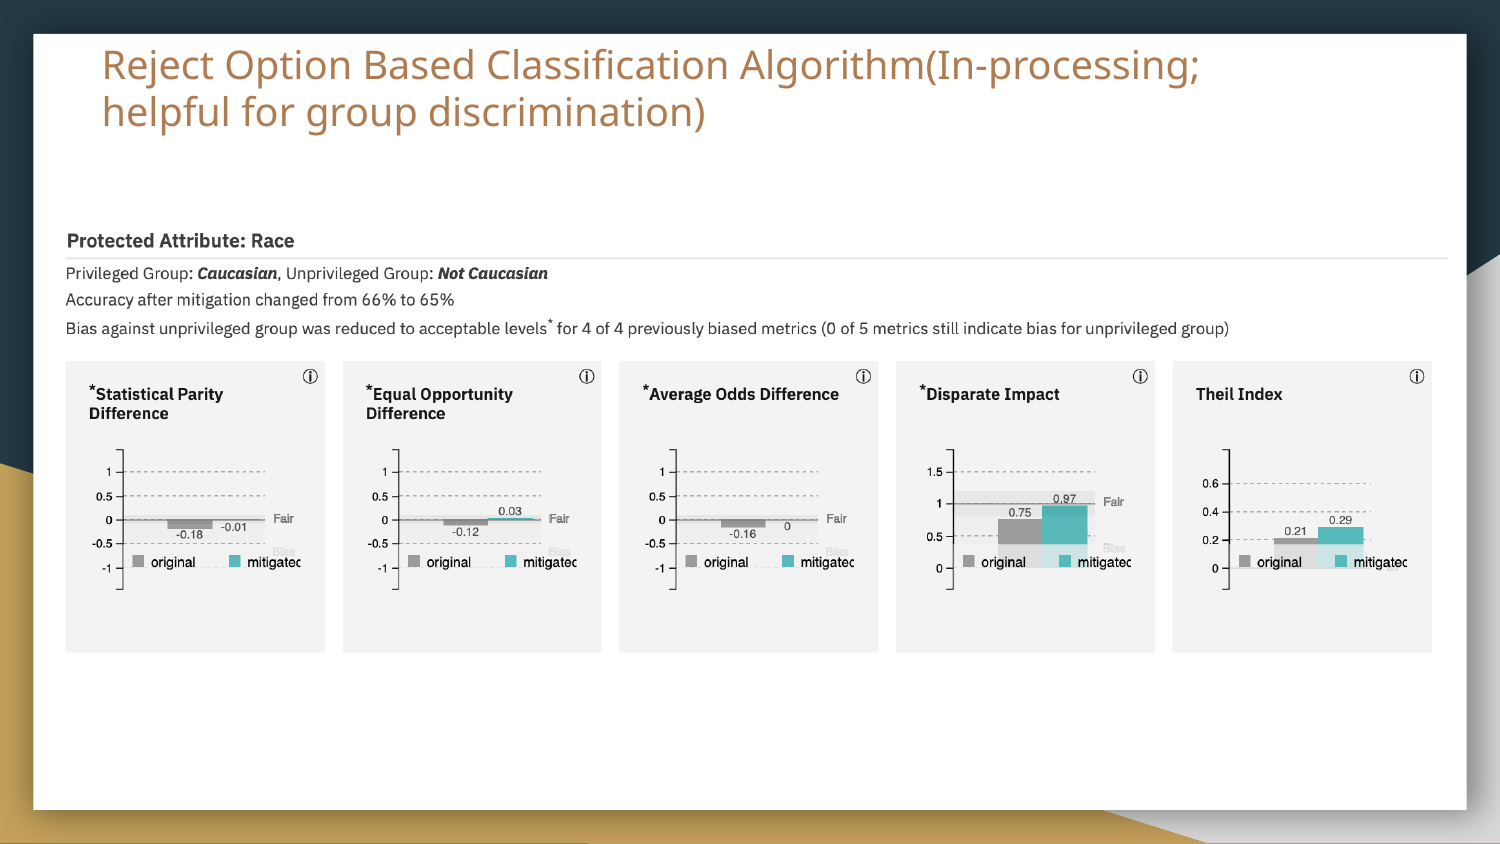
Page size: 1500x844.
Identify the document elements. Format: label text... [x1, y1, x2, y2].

picture [52, 215, 1448, 659]
title Reject Option Based Classification Algorithm(In-processing; helpful for group discrimination) [86, 24, 1318, 182]
